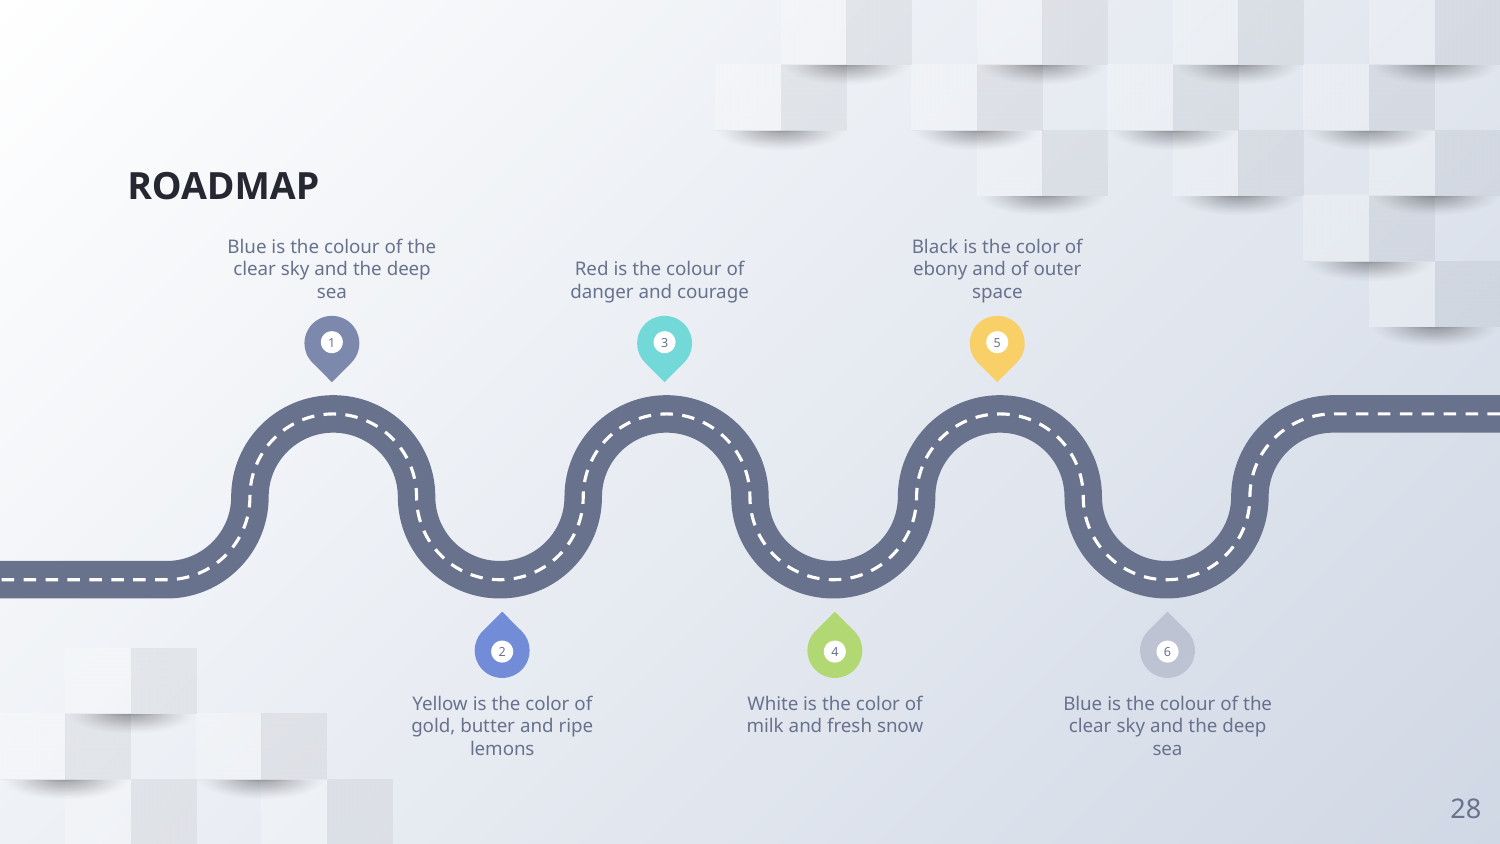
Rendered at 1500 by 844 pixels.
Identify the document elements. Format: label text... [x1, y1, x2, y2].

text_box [463, 611, 542, 690]
text_box Red is the colour of danger and courage [553, 214, 765, 303]
text_box Blue is the colour of the clear sky and the deep sea [226, 214, 438, 303]
text_box Yellow is the color of gold, butter and ripe lemons [396, 691, 608, 779]
text_box [0, 413, 1500, 580]
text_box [795, 611, 874, 690]
picture [0, 648, 393, 844]
text_box Black is the color of ebony and of outer space [891, 214, 1103, 303]
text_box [958, 304, 1037, 383]
slide_number ‹#› [1431, 776, 1500, 844]
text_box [625, 304, 704, 383]
text_box White is the color of milk and fresh snow [729, 691, 941, 779]
text_box Blue is the colour of the clear sky and the deep sea [1062, 691, 1273, 779]
picture [715, 0, 1500, 347]
title ROADMAP [127, 66, 716, 207]
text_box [1128, 611, 1207, 690]
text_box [292, 304, 371, 383]
